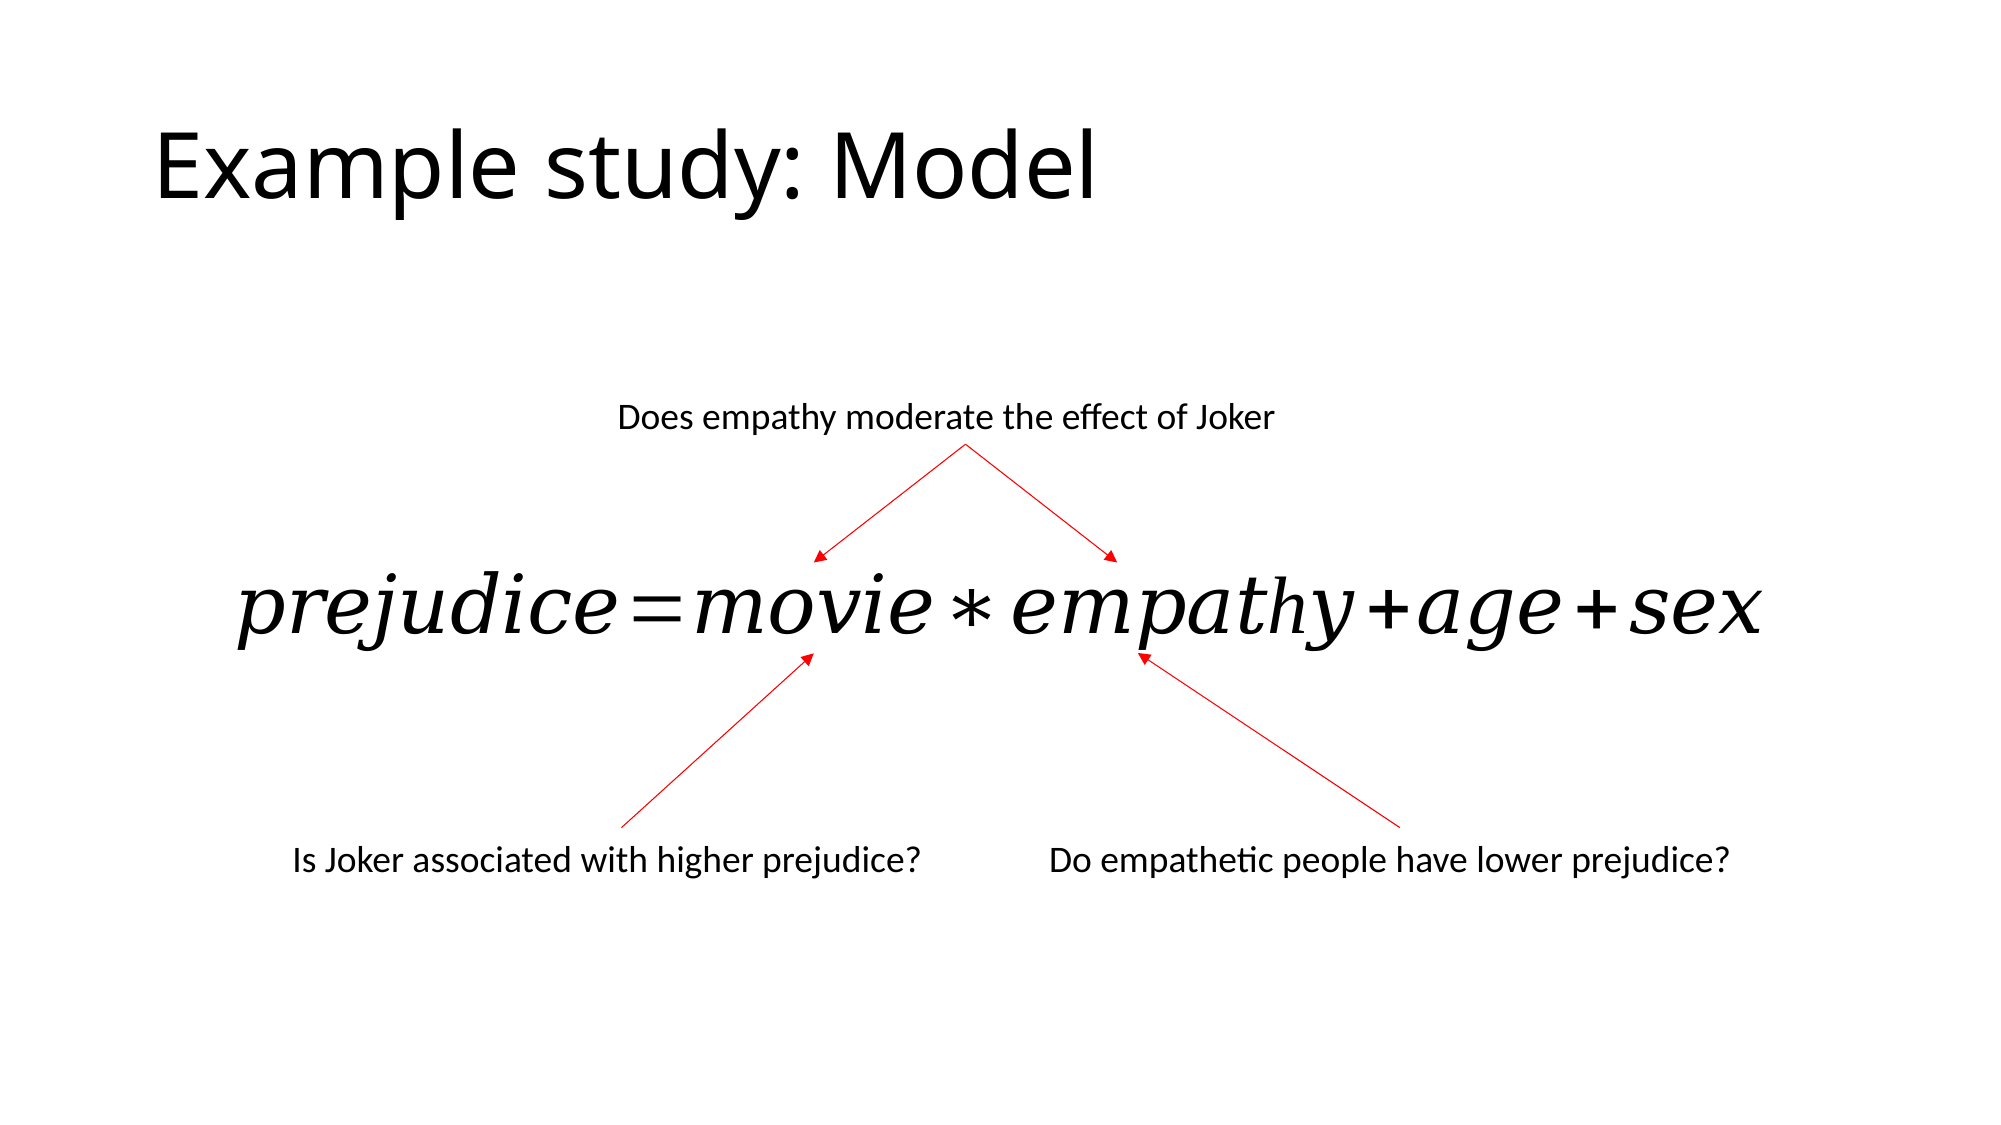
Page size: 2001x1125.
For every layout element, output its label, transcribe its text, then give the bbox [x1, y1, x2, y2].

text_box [621, 653, 814, 828]
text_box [1137, 652, 1400, 828]
text_box Does empathy moderate the effect of Joker [603, 384, 1328, 445]
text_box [813, 445, 965, 563]
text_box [965, 445, 1118, 563]
text_box Do empathetic people have lower prejudice? [1034, 827, 1766, 888]
text_box Is Joker associated with higher prejudice? [277, 827, 966, 888]
title Example study: Model [137, 59, 1863, 278]
